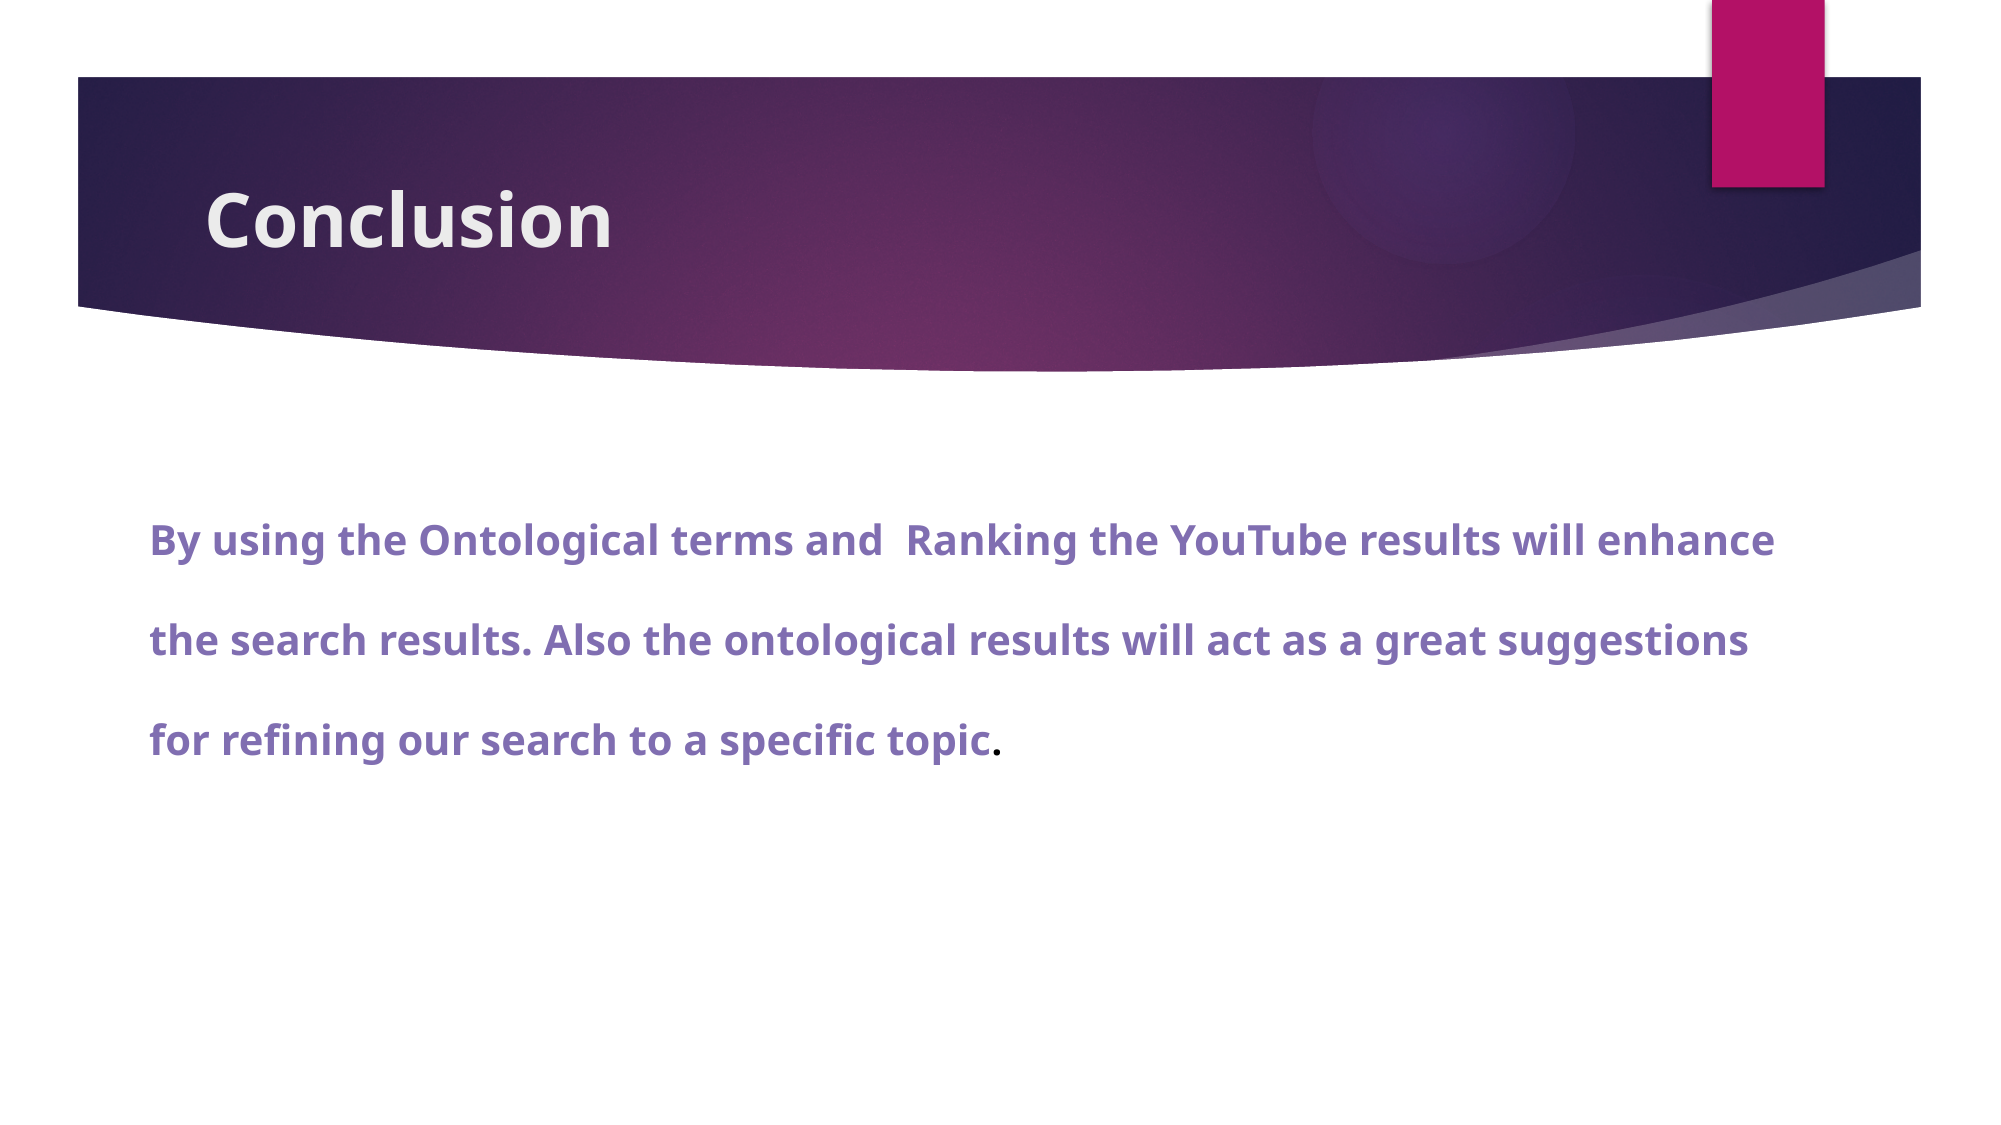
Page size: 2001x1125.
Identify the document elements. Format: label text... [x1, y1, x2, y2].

text_box By using the Ontological terms and Ranking the YouTube results will enhance the search results. Also the ontological results will act as a great suggestions for refining our search to a specific topic. [134, 456, 1805, 772]
title Conclusion [189, 159, 1627, 276]
